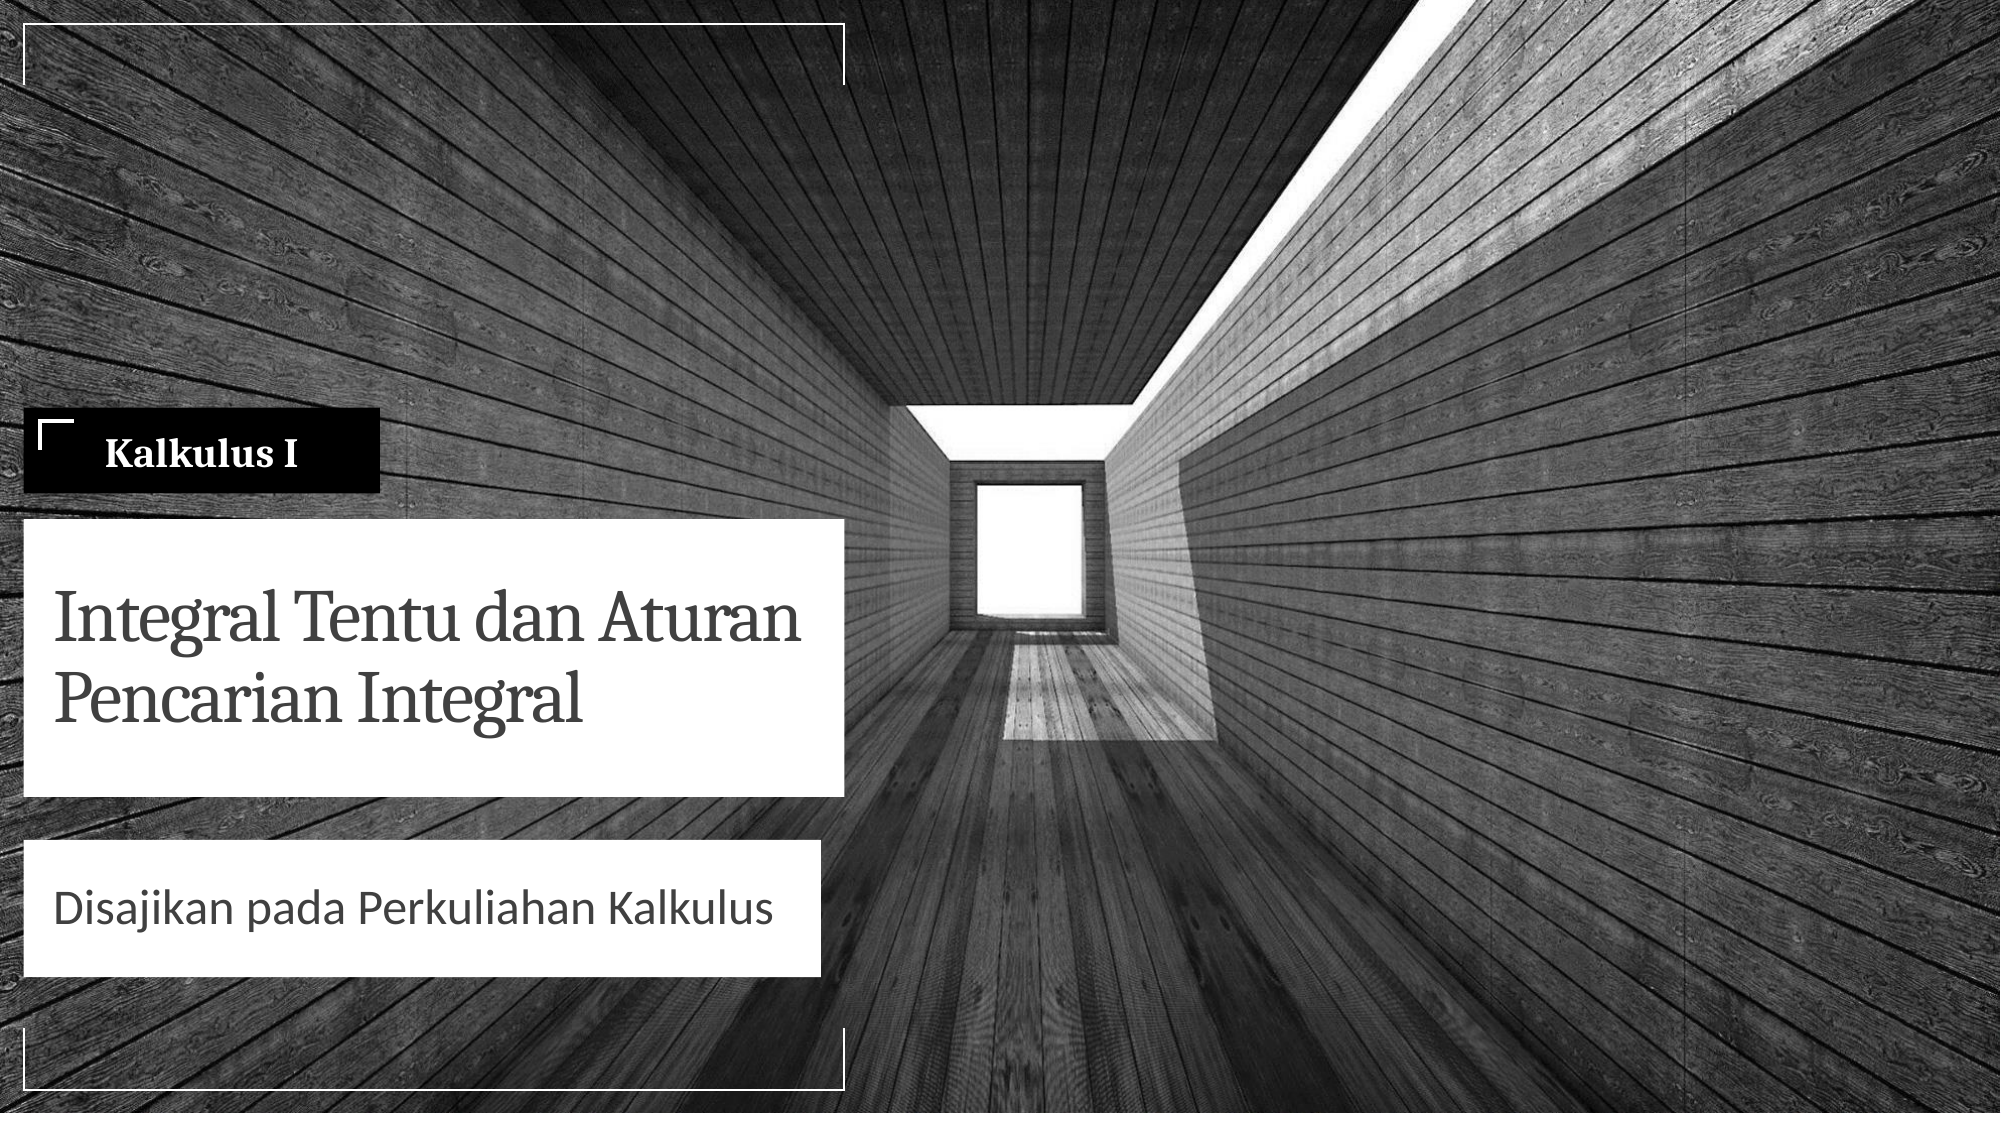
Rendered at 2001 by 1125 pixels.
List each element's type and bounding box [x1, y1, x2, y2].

text_box [23, 407, 380, 494]
picture [0, 0, 2000, 1113]
text_box [23, 23, 845, 1090]
